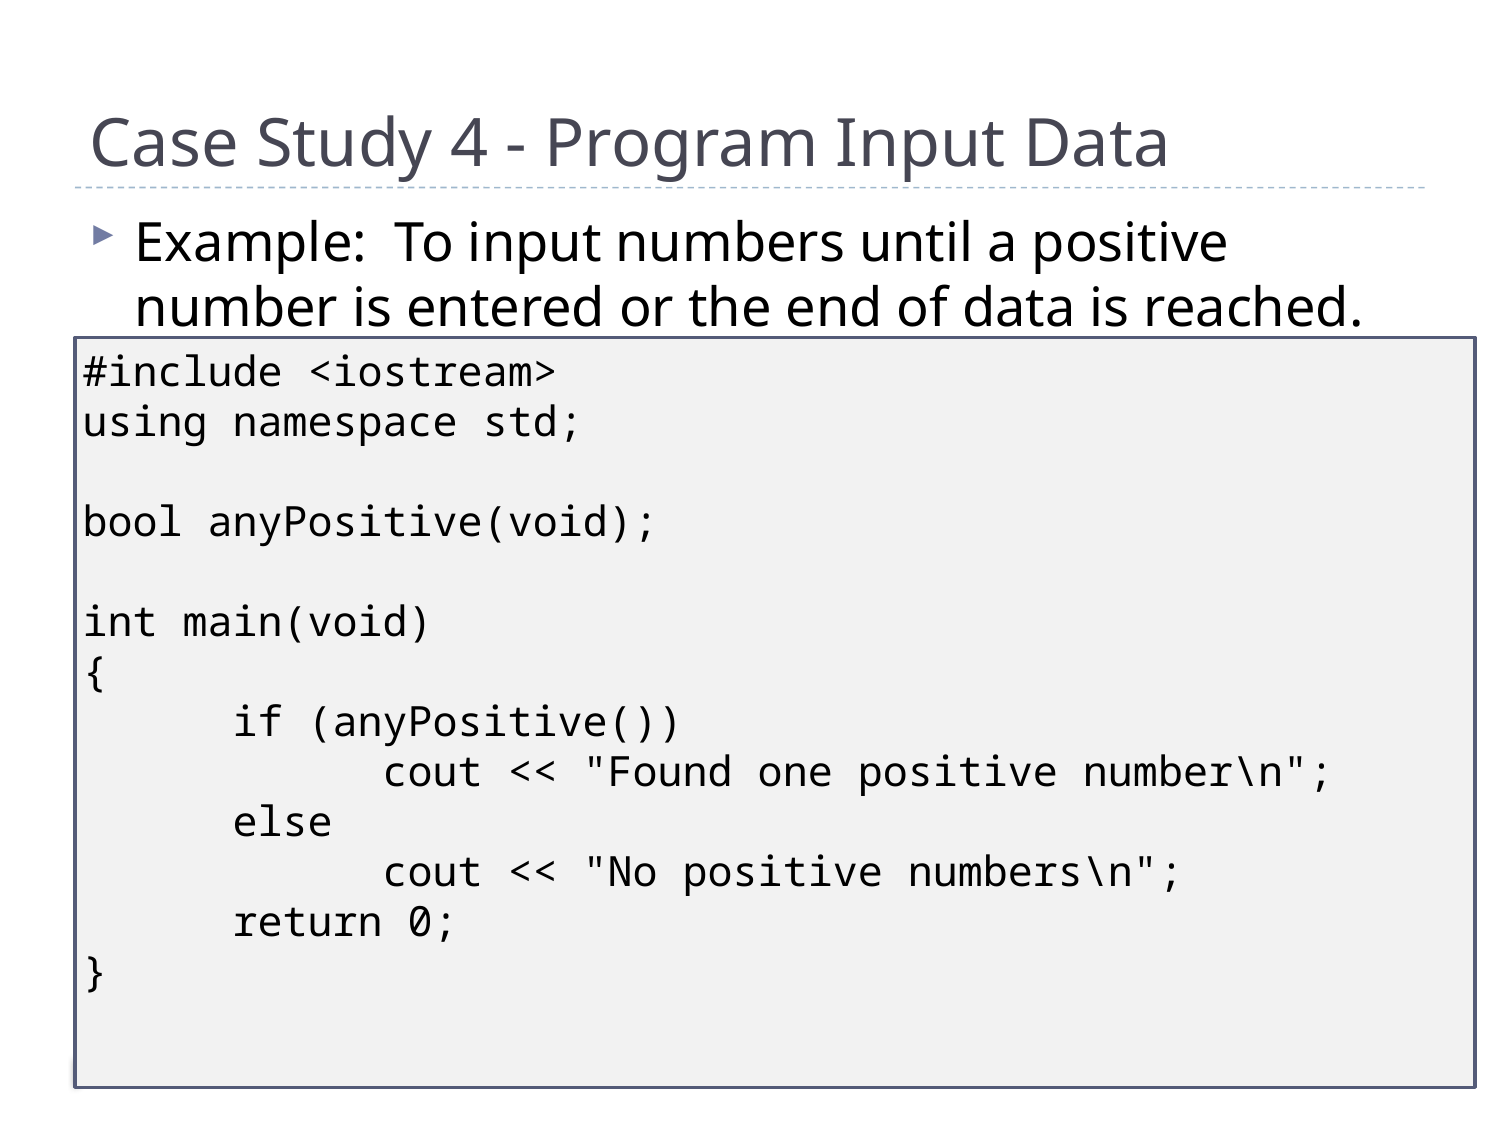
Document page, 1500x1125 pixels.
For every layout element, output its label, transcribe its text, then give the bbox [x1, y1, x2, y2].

list Example: To input numbers until a positive number is entered or the end of data is reached. [75, 200, 1425, 336]
text_box #include <iostream> using namespace std; bool anyPositive(void); int main(void) { if (anyPositive()) cout << "Found one positive number\n"; else cout << "No positive numbers\n"; return 0; } [73, 336, 1477, 1089]
title Case Study 4 - Program Input Data [75, 24, 1425, 188]
slide_number 31 [100, 1042, 426, 1103]
